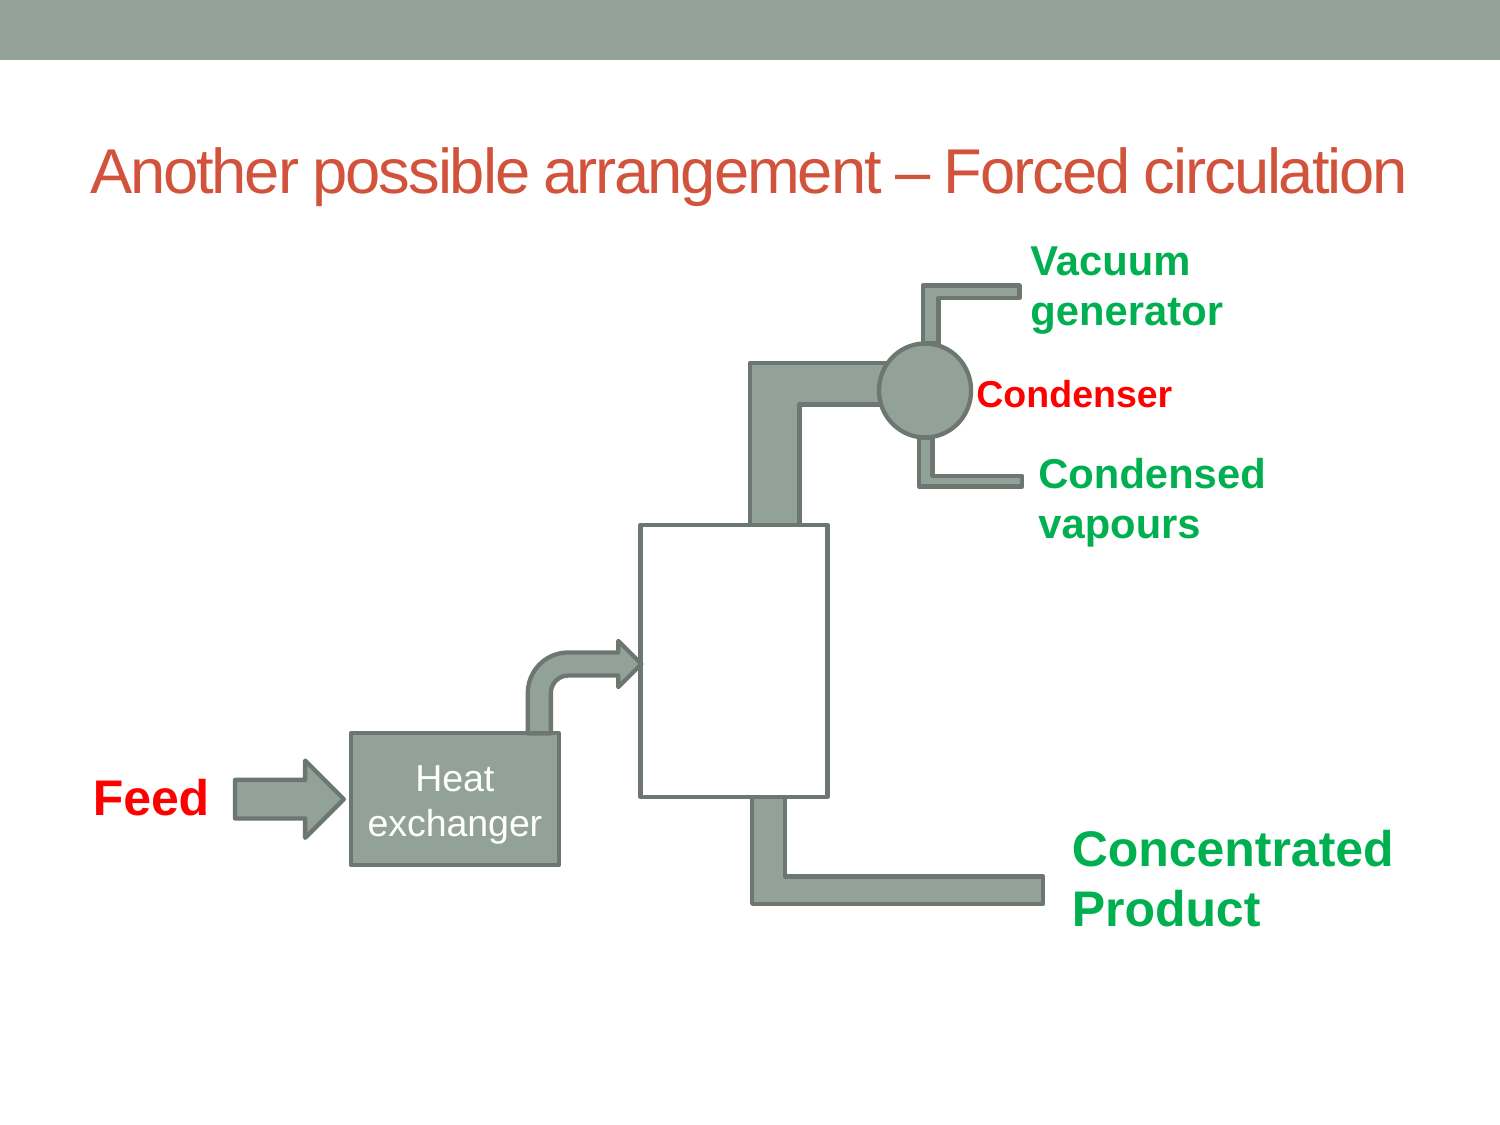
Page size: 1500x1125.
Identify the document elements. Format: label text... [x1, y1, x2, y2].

text_box Concentrated Product [1057, 809, 1423, 944]
text_box Condensed vapours [1023, 439, 1281, 555]
text_box [525, 638, 644, 736]
title Another possible arrangement – Forced circulation [75, 87, 1425, 250]
text_box Condenser [961, 362, 1188, 422]
text_box [748, 361, 885, 523]
text_box [638, 523, 830, 799]
text_box [876, 341, 965, 439]
text_box [917, 435, 1023, 489]
text_box [921, 283, 1022, 346]
text_box [750, 799, 1045, 906]
text_box Feed [78, 757, 225, 833]
text_box [232, 758, 346, 840]
text_box Vacuum generator [1015, 226, 1239, 342]
text_box Heat exchanger [349, 731, 561, 867]
